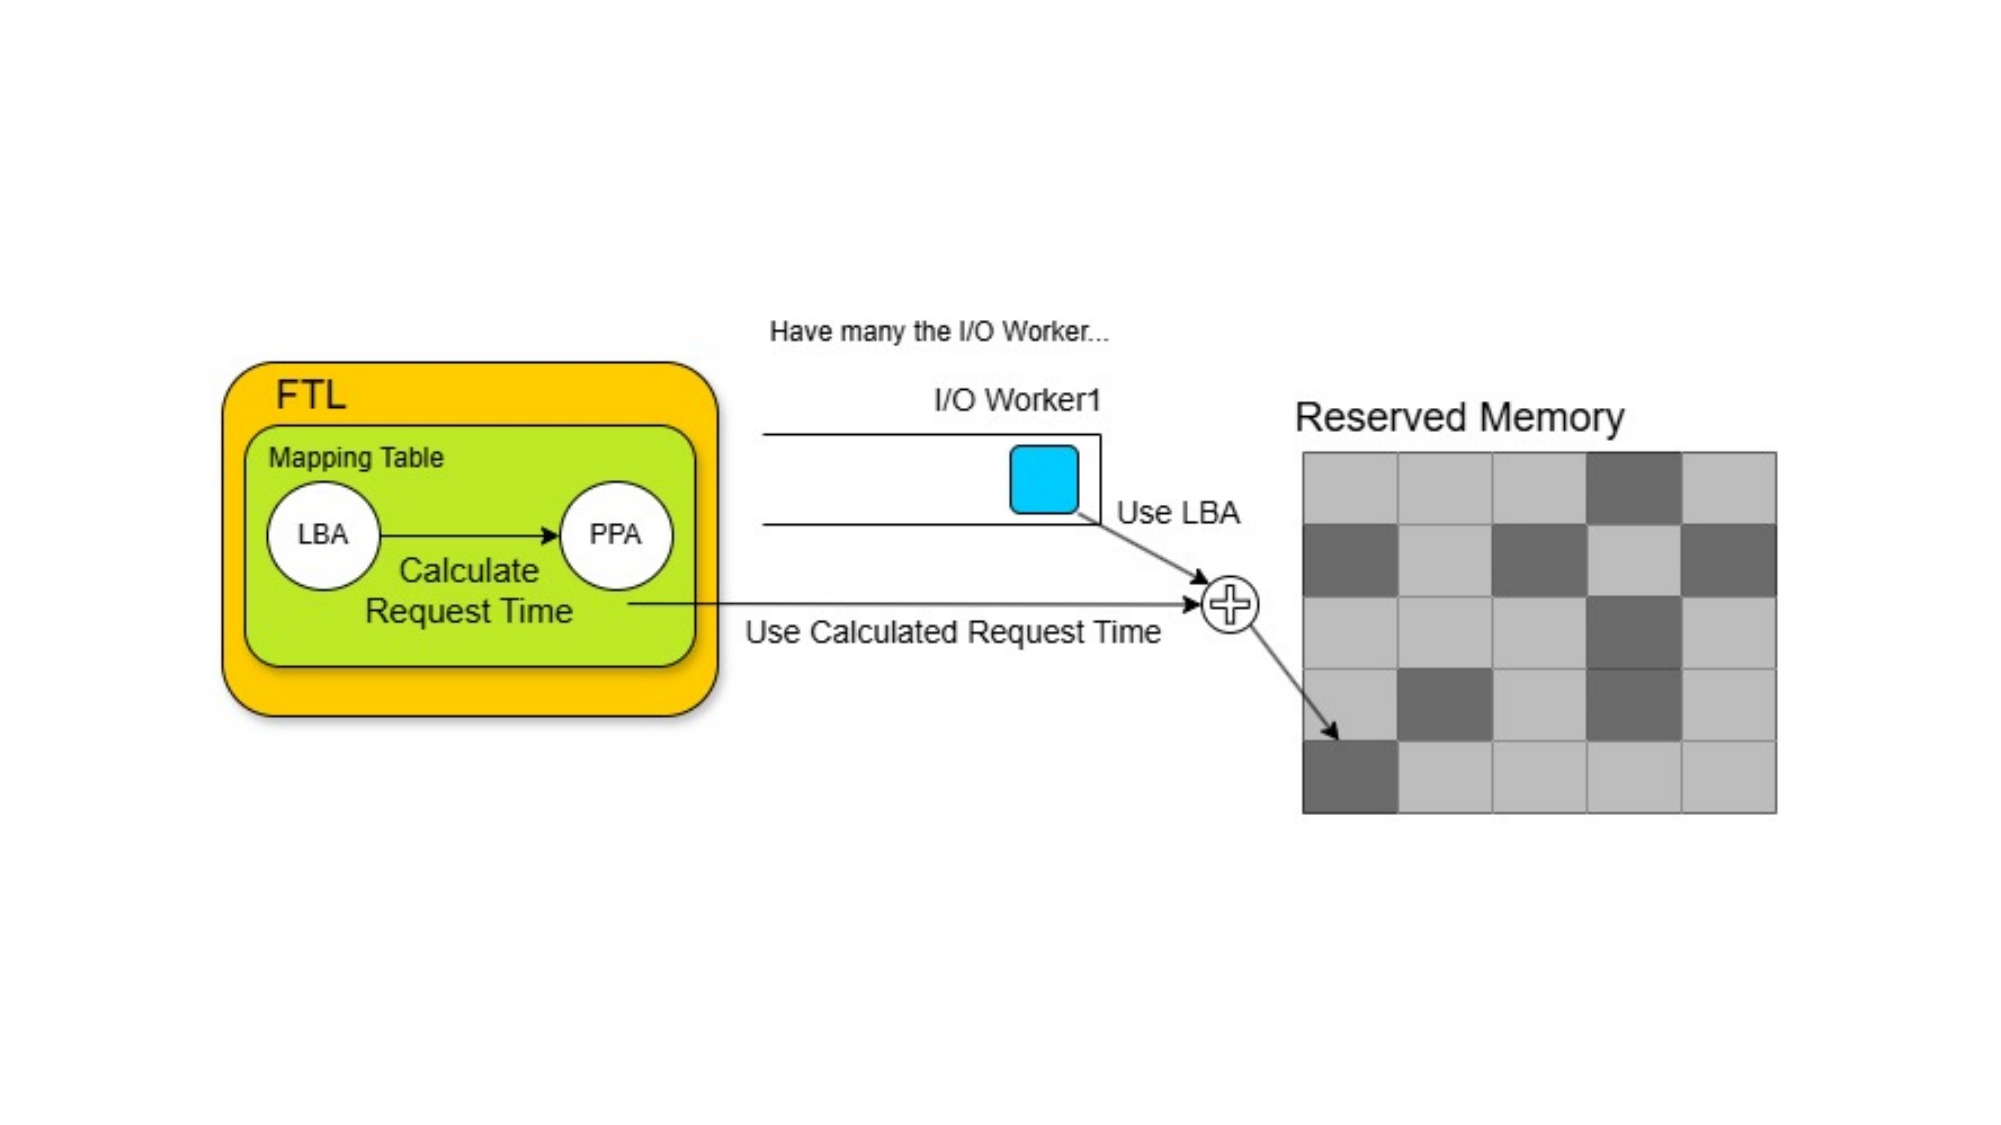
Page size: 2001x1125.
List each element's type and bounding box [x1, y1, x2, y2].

picture [176, 264, 1824, 861]
